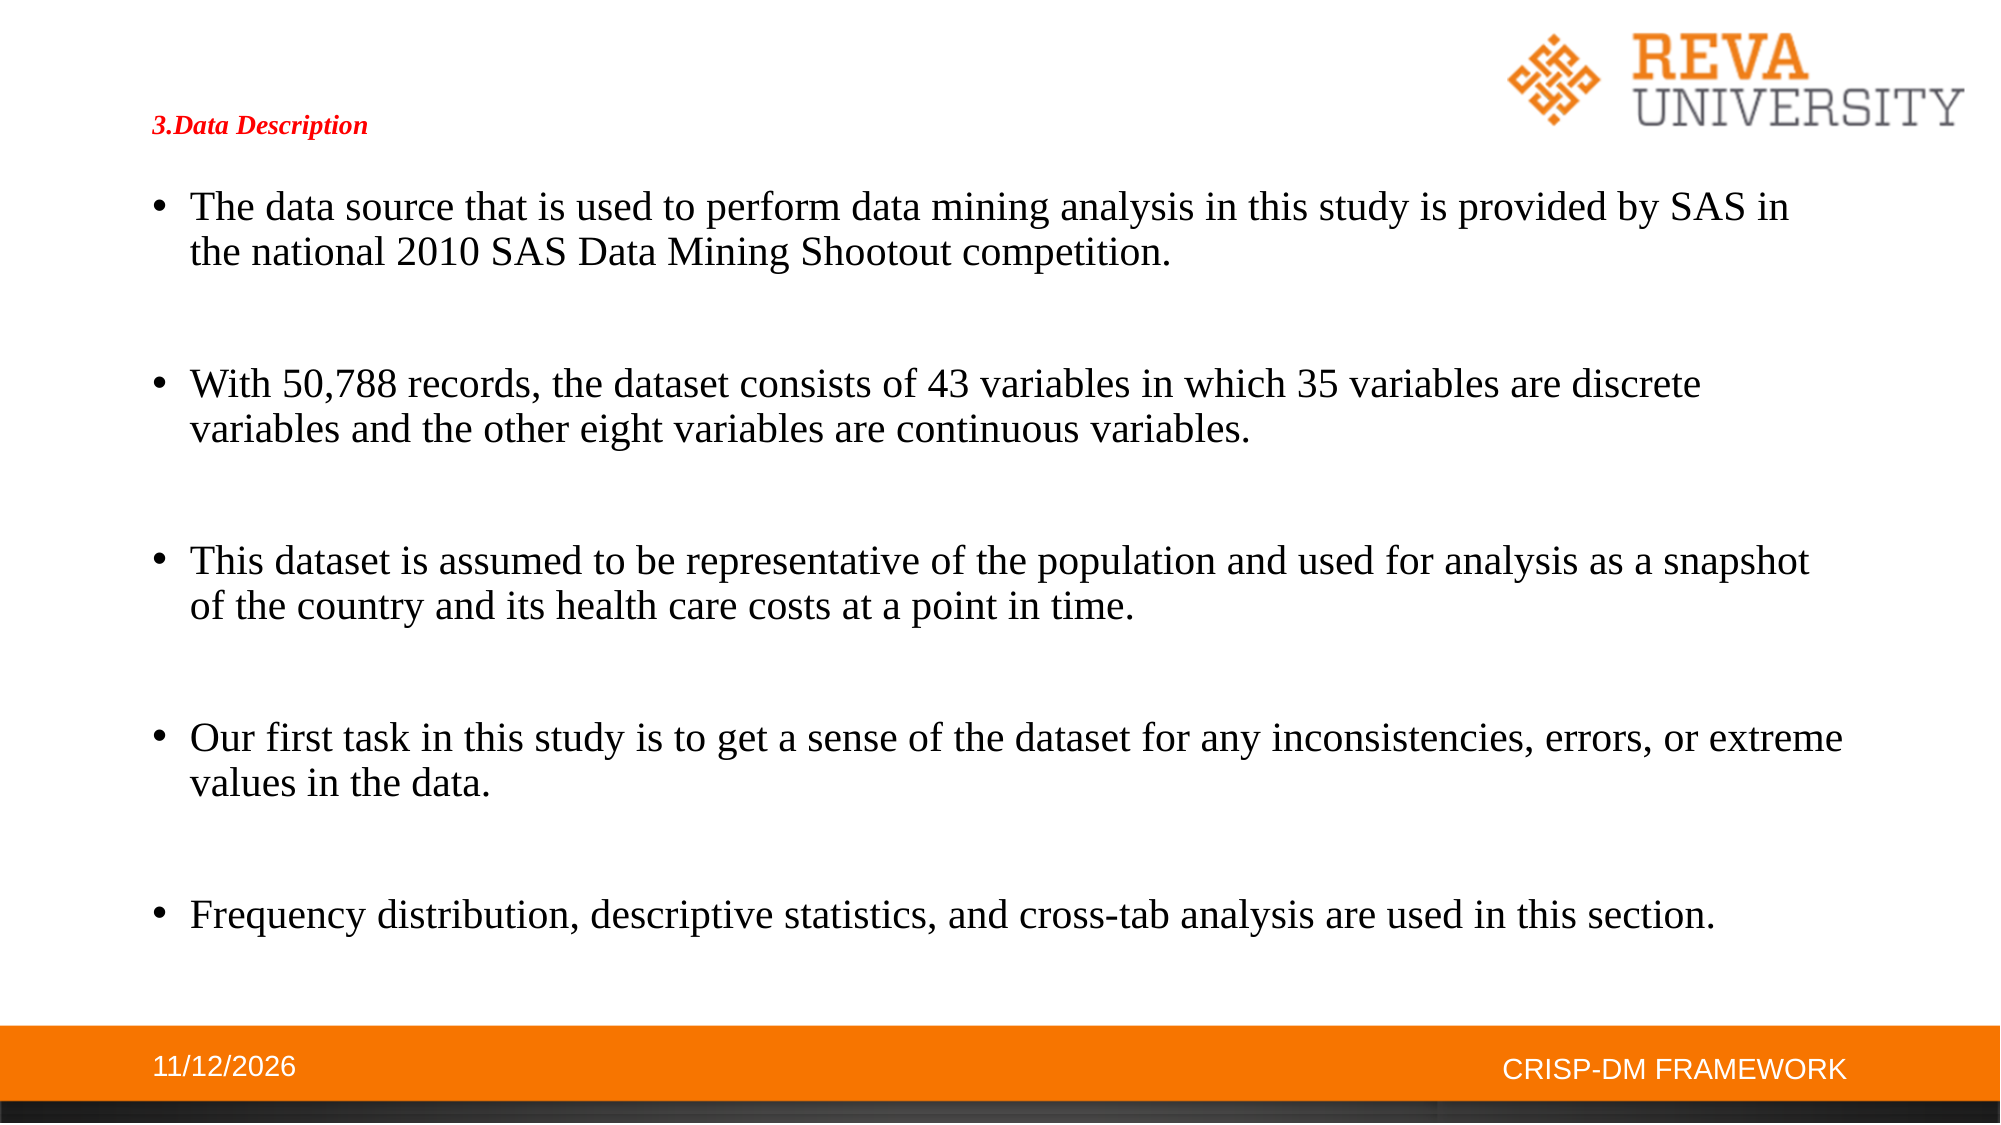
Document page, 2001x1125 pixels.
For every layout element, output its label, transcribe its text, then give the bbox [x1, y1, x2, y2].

picture [0, 1013, 2000, 1123]
picture [1507, 15, 1988, 144]
list The data source that is used to perform data mining analysis in this study is provided by SAS in the national 2010 SAS Data Mining Shootout competition. With 50,788 records, the dataset consists of 43 variables in which 35 variables are discrete variables and the other eight variables are continuous variables. This dataset is assumed to be representative of the population and used for analysis as a snapshot of the country and its health care costs at a point in time. Our first task in this study is to get a sense of the dataset for any inconsistencies, errors, or extreme values in the data. Frequency distribution, descriptive statistics, and cross-tab analysis are used in this section. [137, 177, 1863, 1014]
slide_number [137, 1039, 588, 1100]
footer CRISP-DM FRAMEWORK [1187, 1042, 1863, 1103]
title 3.Data Description [137, 59, 1863, 177]
